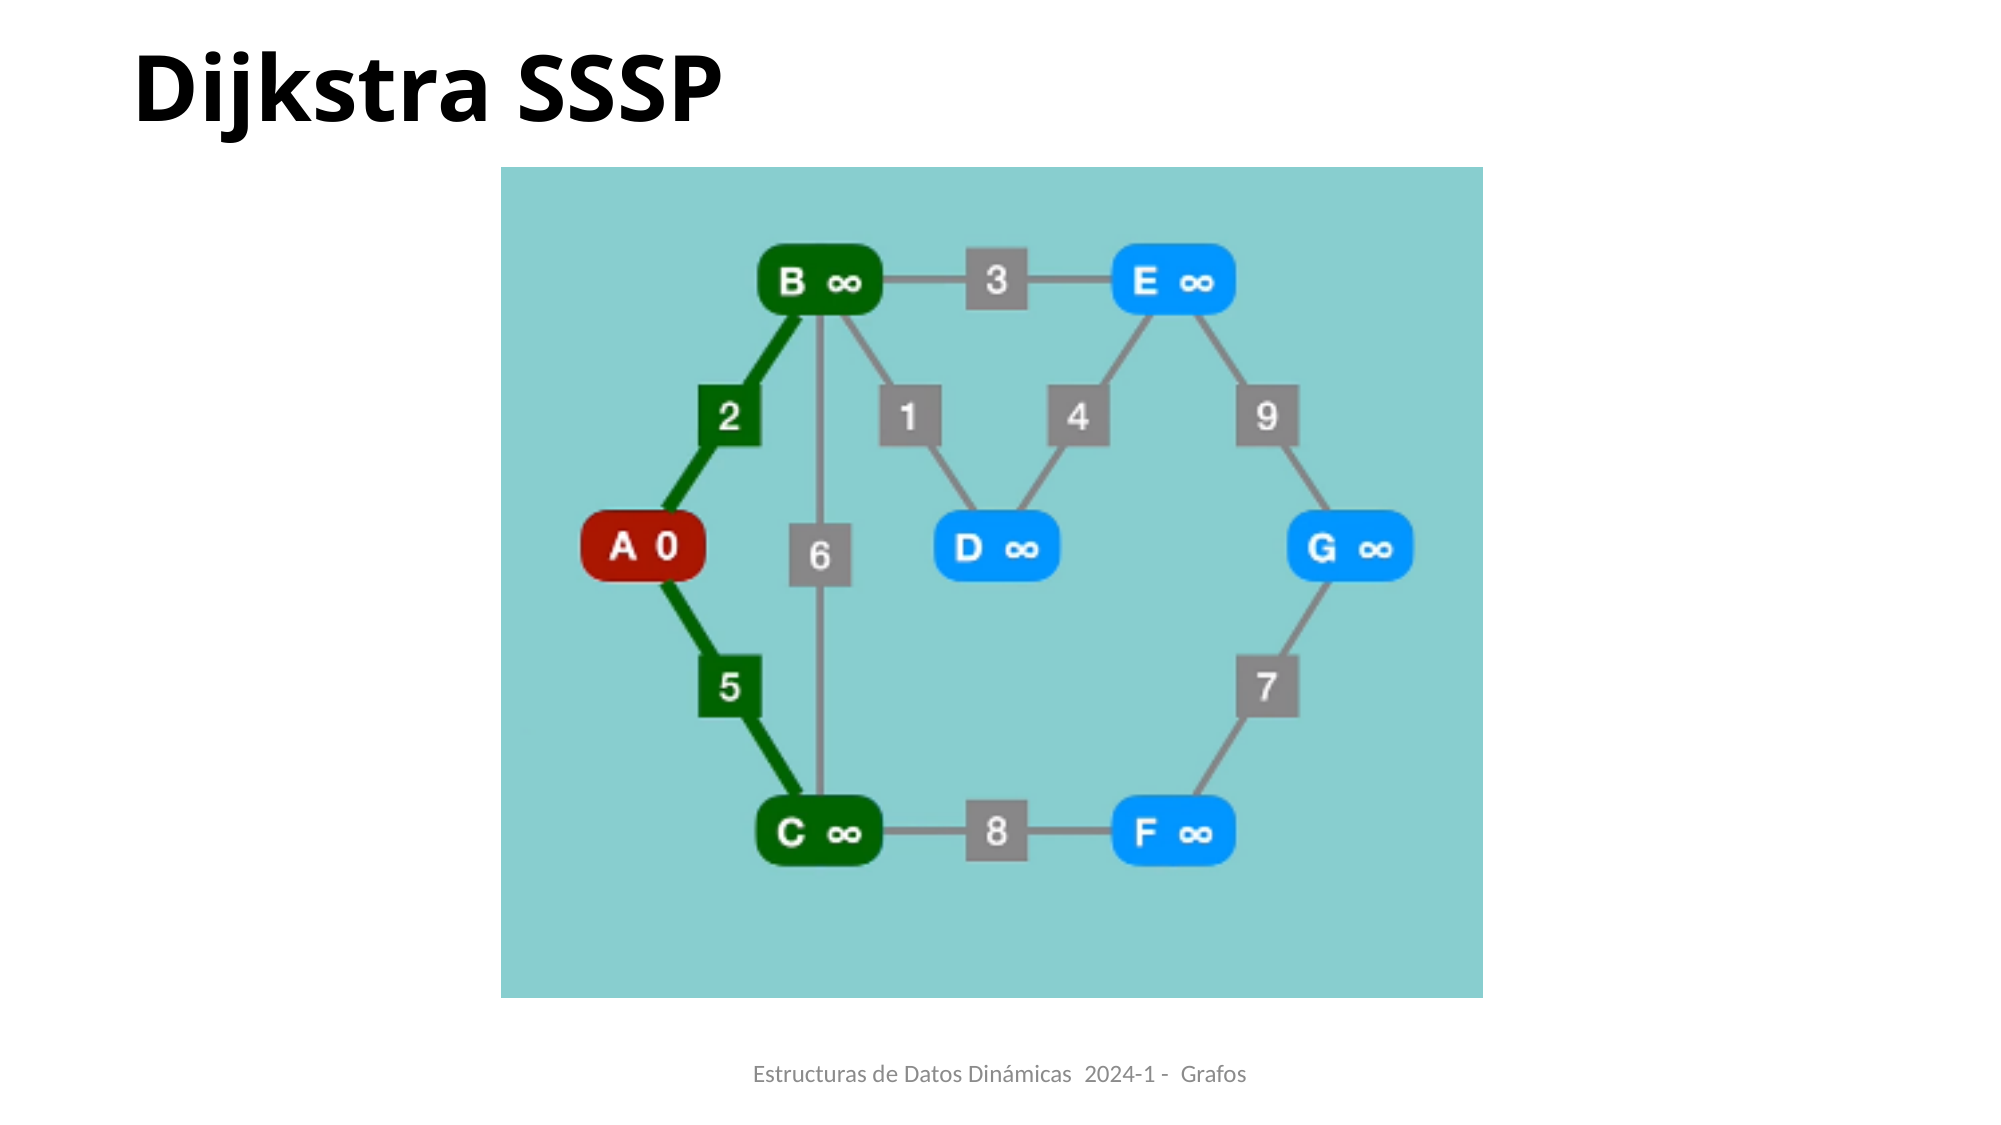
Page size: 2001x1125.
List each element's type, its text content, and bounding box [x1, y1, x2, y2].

title Dijkstra SSSP [116, 22, 1806, 162]
footer Estructuras de Datos Dinámicas 2024-1 - Grafos [662, 1042, 1338, 1103]
picture [500, 167, 1483, 998]
